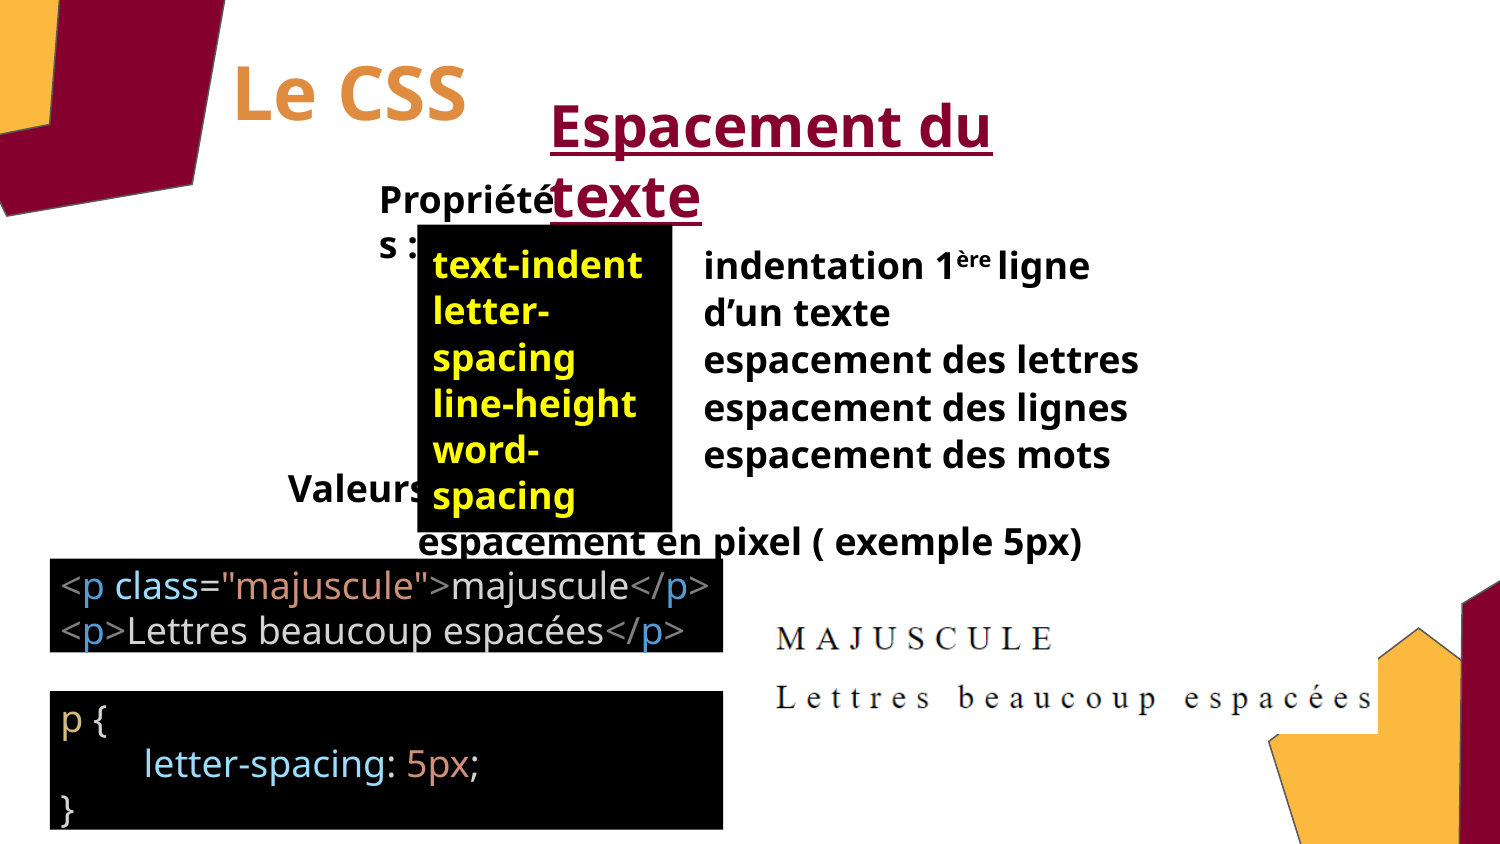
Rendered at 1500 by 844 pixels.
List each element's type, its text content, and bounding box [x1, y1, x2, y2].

text_box <p class="majuscule">majuscule</p> <p>Lettres beaucoup espacées</p> [49, 558, 724, 653]
text_box Propriétés : [376, 174, 574, 266]
picture [767, 618, 1378, 735]
text_box Valeurs possibles : espacement en pixel ( exemple 5px) [266, 442, 1165, 578]
text_box Le CSS [229, 44, 485, 136]
text_box indentation 1ère ligne d’un texte espacement des lettres espacement des lignes espacement des mots [699, 235, 1165, 442]
text_box p { letter-spacing: 5px; } [49, 691, 724, 830]
title Espacement du texte [547, 87, 1131, 230]
text_box text-indent letter-spacing line-height word-spacing [417, 224, 673, 533]
